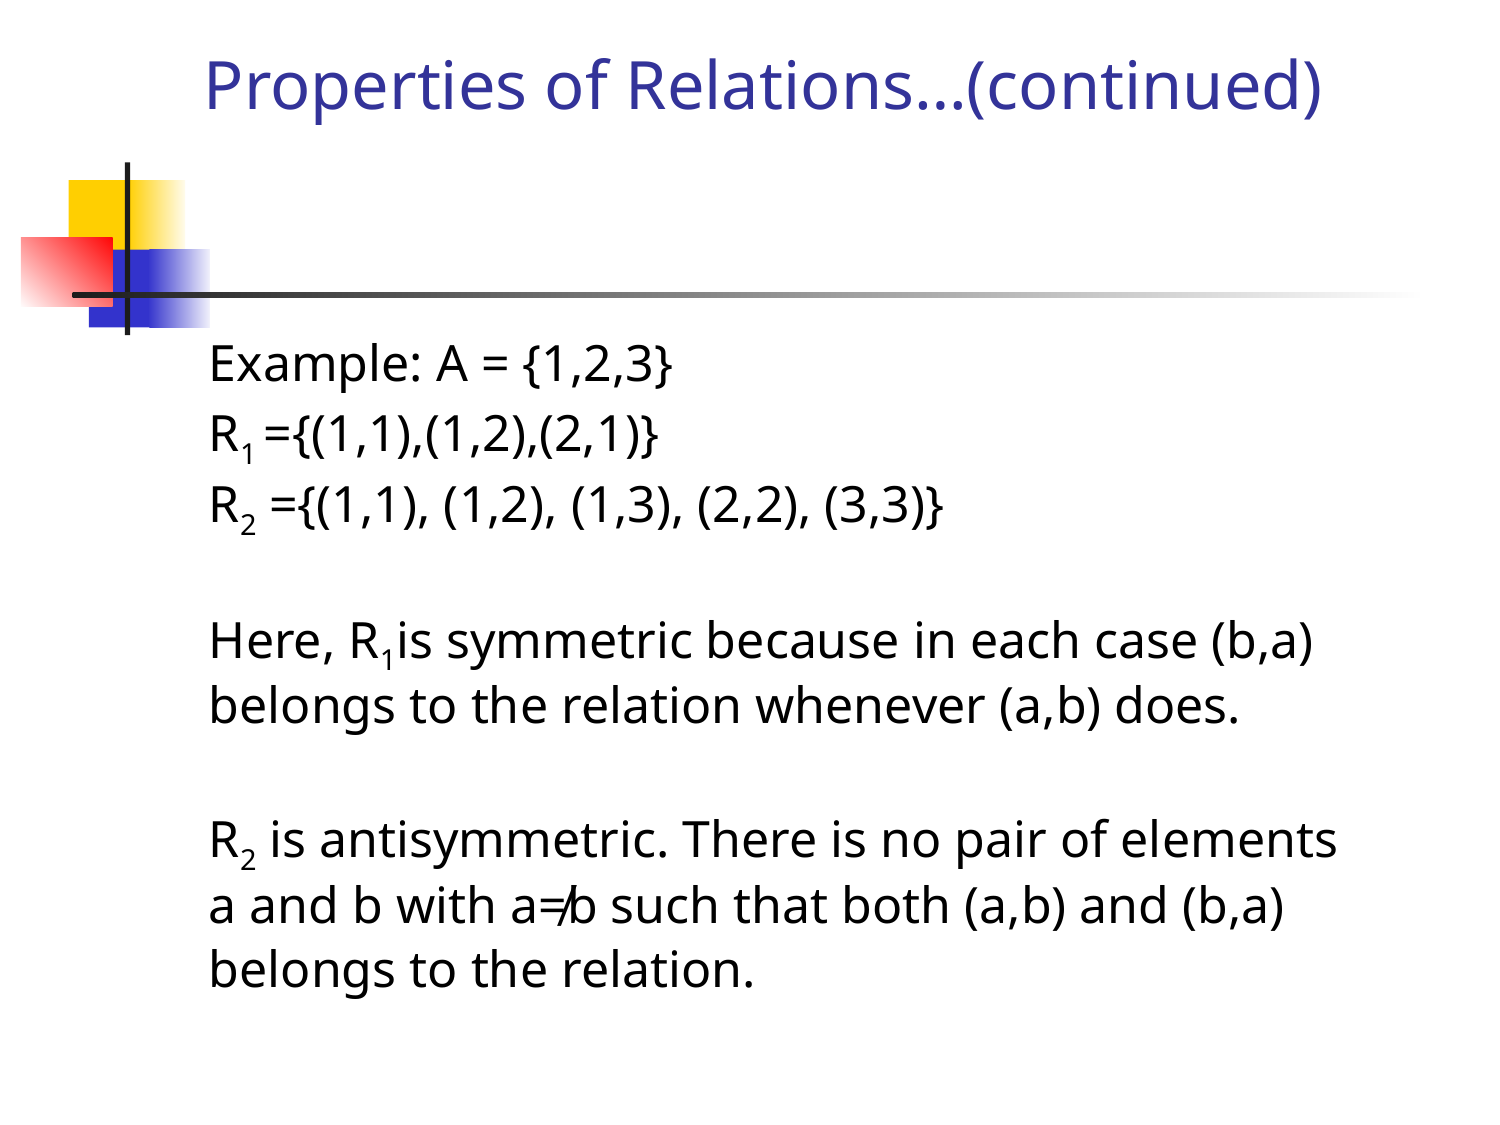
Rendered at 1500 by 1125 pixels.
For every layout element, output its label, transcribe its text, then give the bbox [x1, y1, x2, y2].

list Example: A = {1,2,3} R1 ={(1,1),(1,2),(2,1)} R2 ={(1,1), (1,2), (1,3), (2,2), (3,3)} Here, R1is symmetric because in each case (b,a) belongs to the relation whenever (a,b) does. R2 is antisymmetric. There is no pair of elements a and b with a≠b such that both (a,b) and (b,a) belongs to the relation. [193, 331, 1469, 1006]
title Properties of Relations…(continued) [188, 35, 1468, 275]
